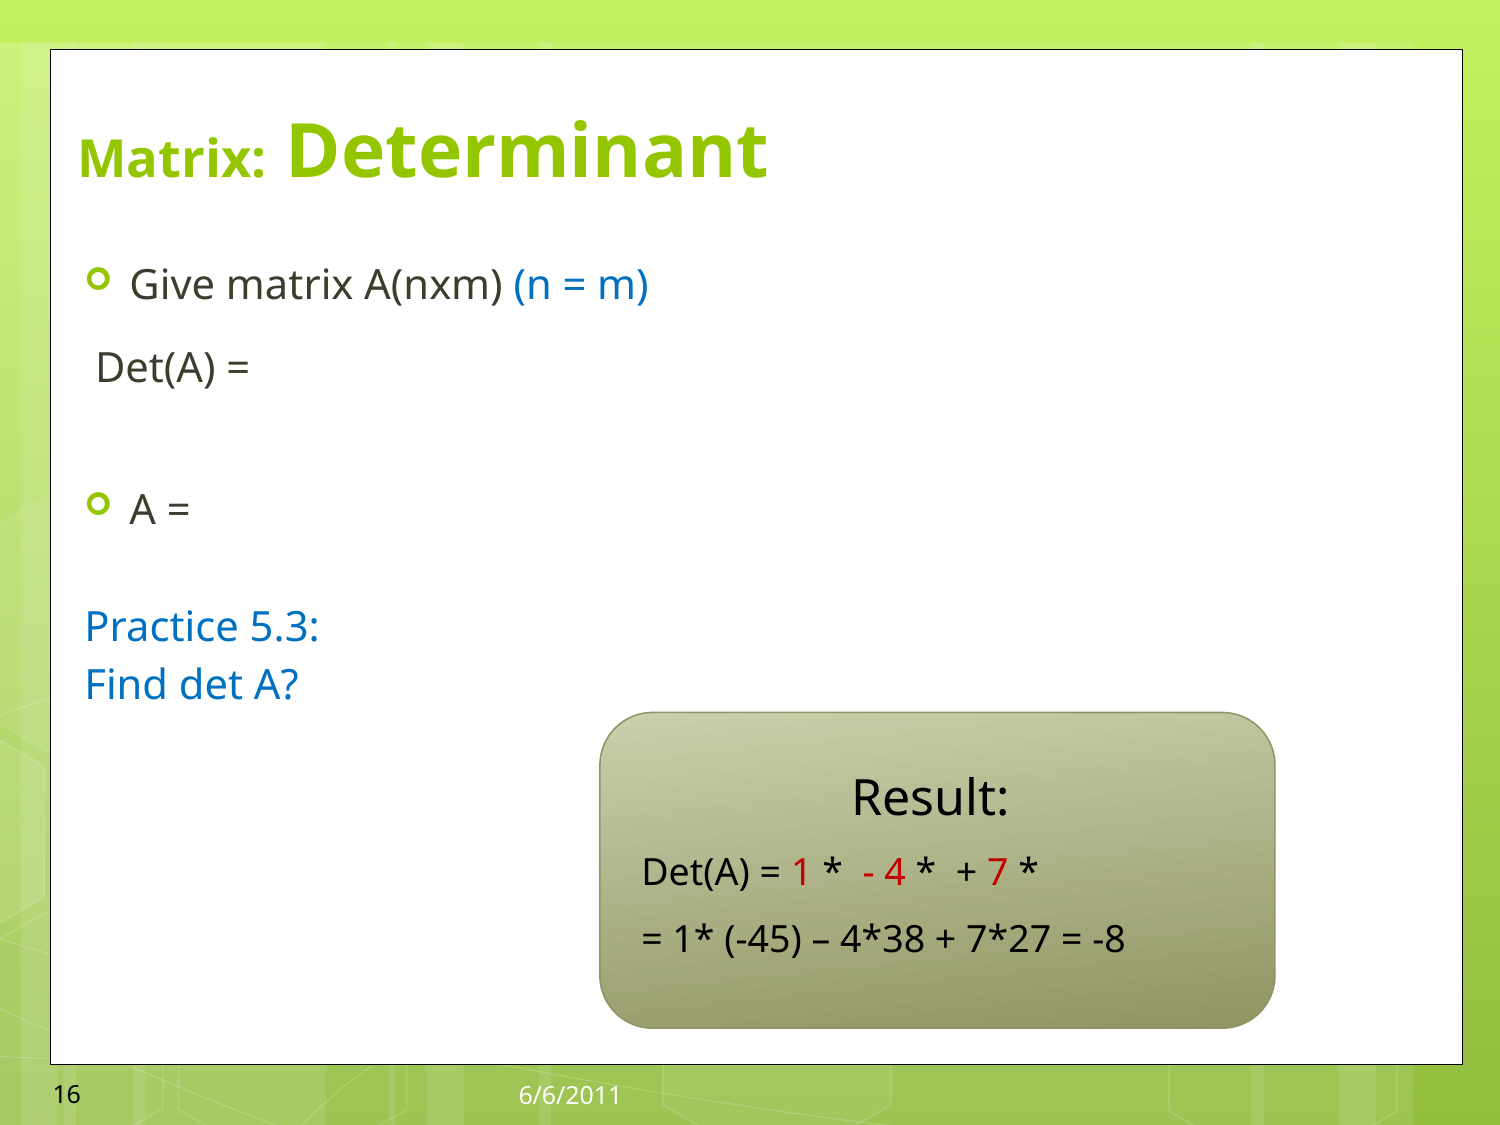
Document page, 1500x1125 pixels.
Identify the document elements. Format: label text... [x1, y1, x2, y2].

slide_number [287, 1065, 638, 1125]
title Matrix: Determinant [62, 50, 1450, 200]
slide_number 16 [37, 1065, 256, 1125]
